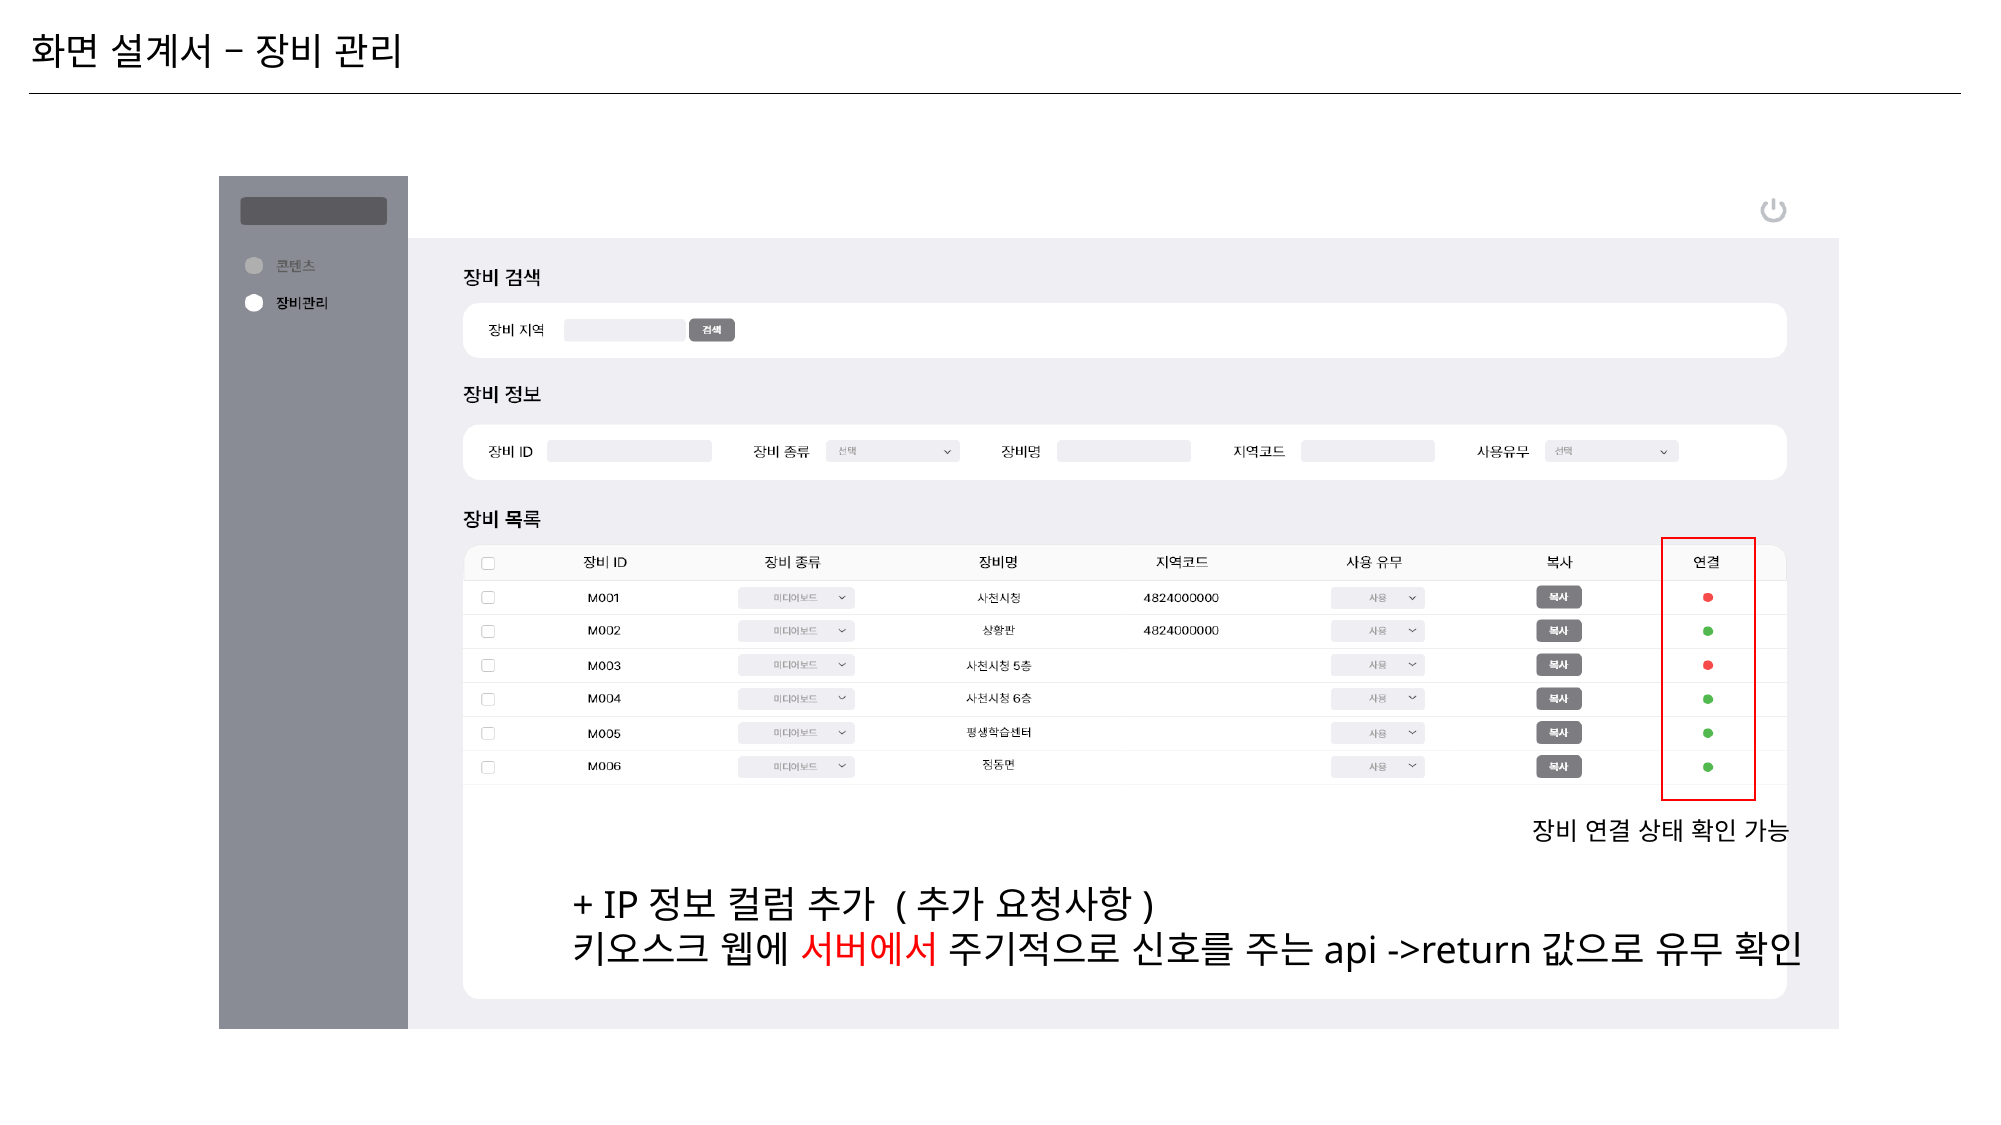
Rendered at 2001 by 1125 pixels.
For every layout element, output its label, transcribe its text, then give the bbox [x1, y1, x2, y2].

picture [219, 176, 1839, 1029]
text_box 화면 설계서 – 장비 관리 [16, 20, 419, 81]
